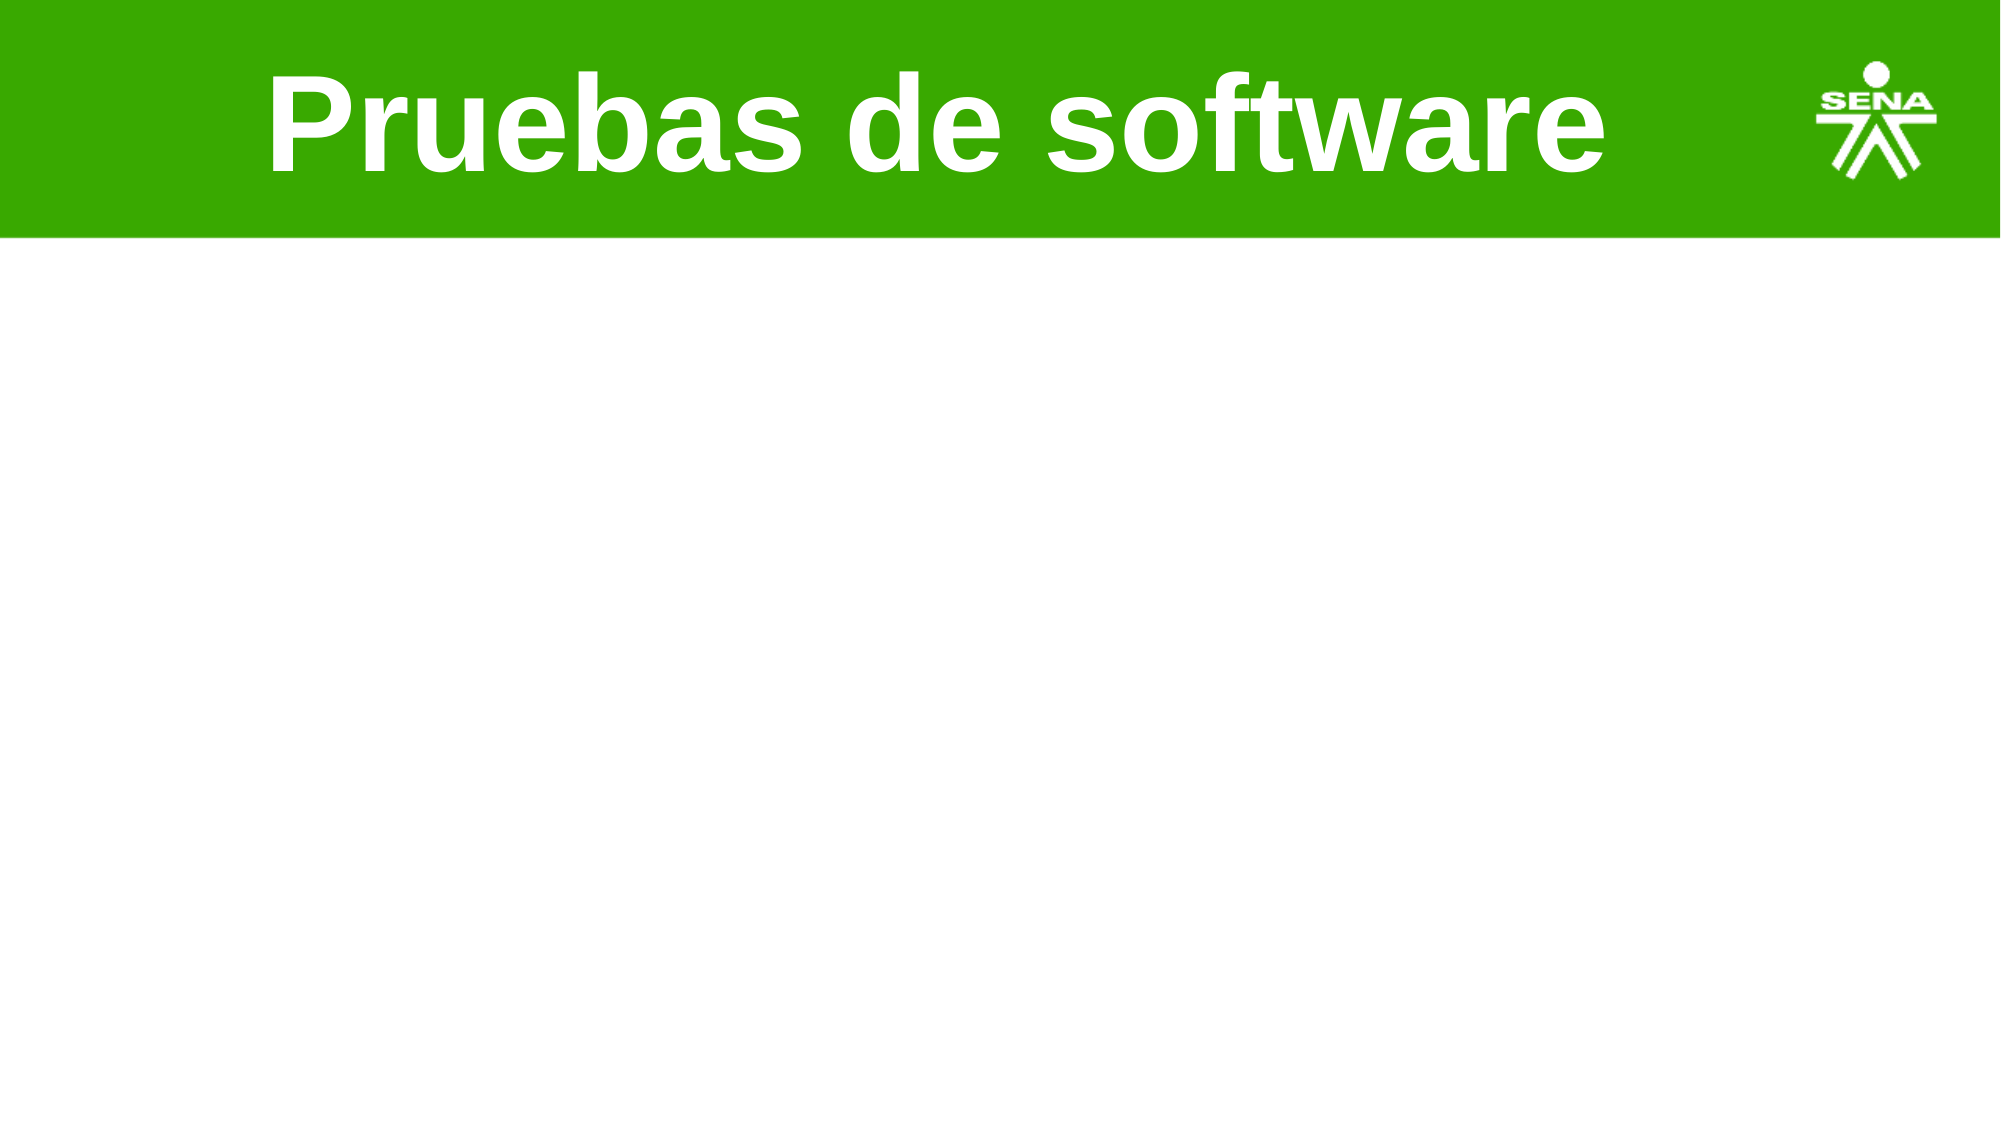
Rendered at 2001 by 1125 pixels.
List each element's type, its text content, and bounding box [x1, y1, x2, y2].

picture [0, 0, 2001, 1125]
title Pruebas de software [74, 18, 1800, 236]
